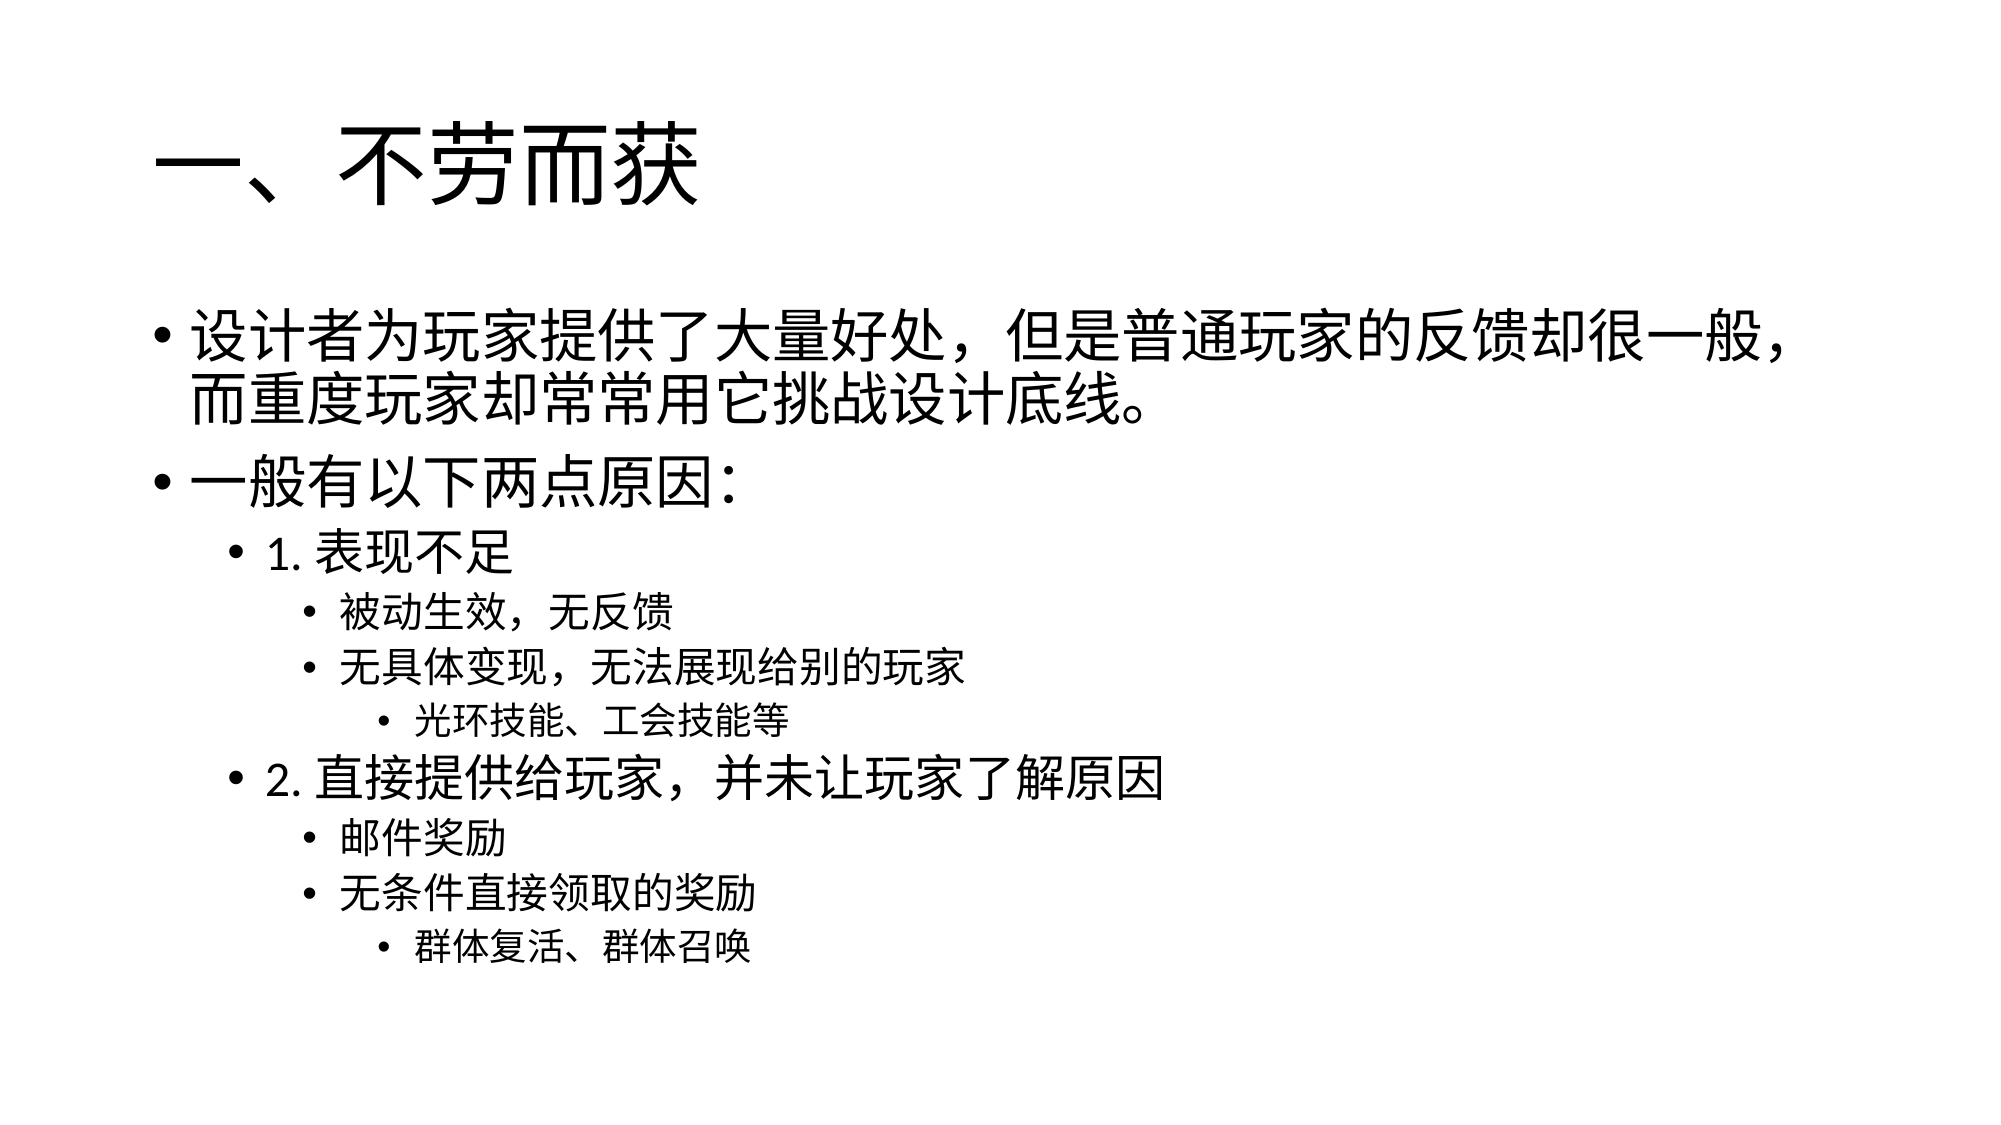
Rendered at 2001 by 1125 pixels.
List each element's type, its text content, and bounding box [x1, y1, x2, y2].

title 一、不劳而获 [137, 59, 1863, 278]
list 设计者为玩家提供了大量好处，但是普通玩家的反馈却很一般，而重度玩家却常常用它挑战设计底线。 一般有以下两点原因： 1.表现不足 被动生效，无反馈 无具体变现，无法展现给别的玩家 光环技能、工会技能等 2.直接提供给玩家，并未让玩家了解原因 邮件奖励 无条件直接领取的奖励 群体复活、群体召唤 [137, 299, 1863, 1014]
